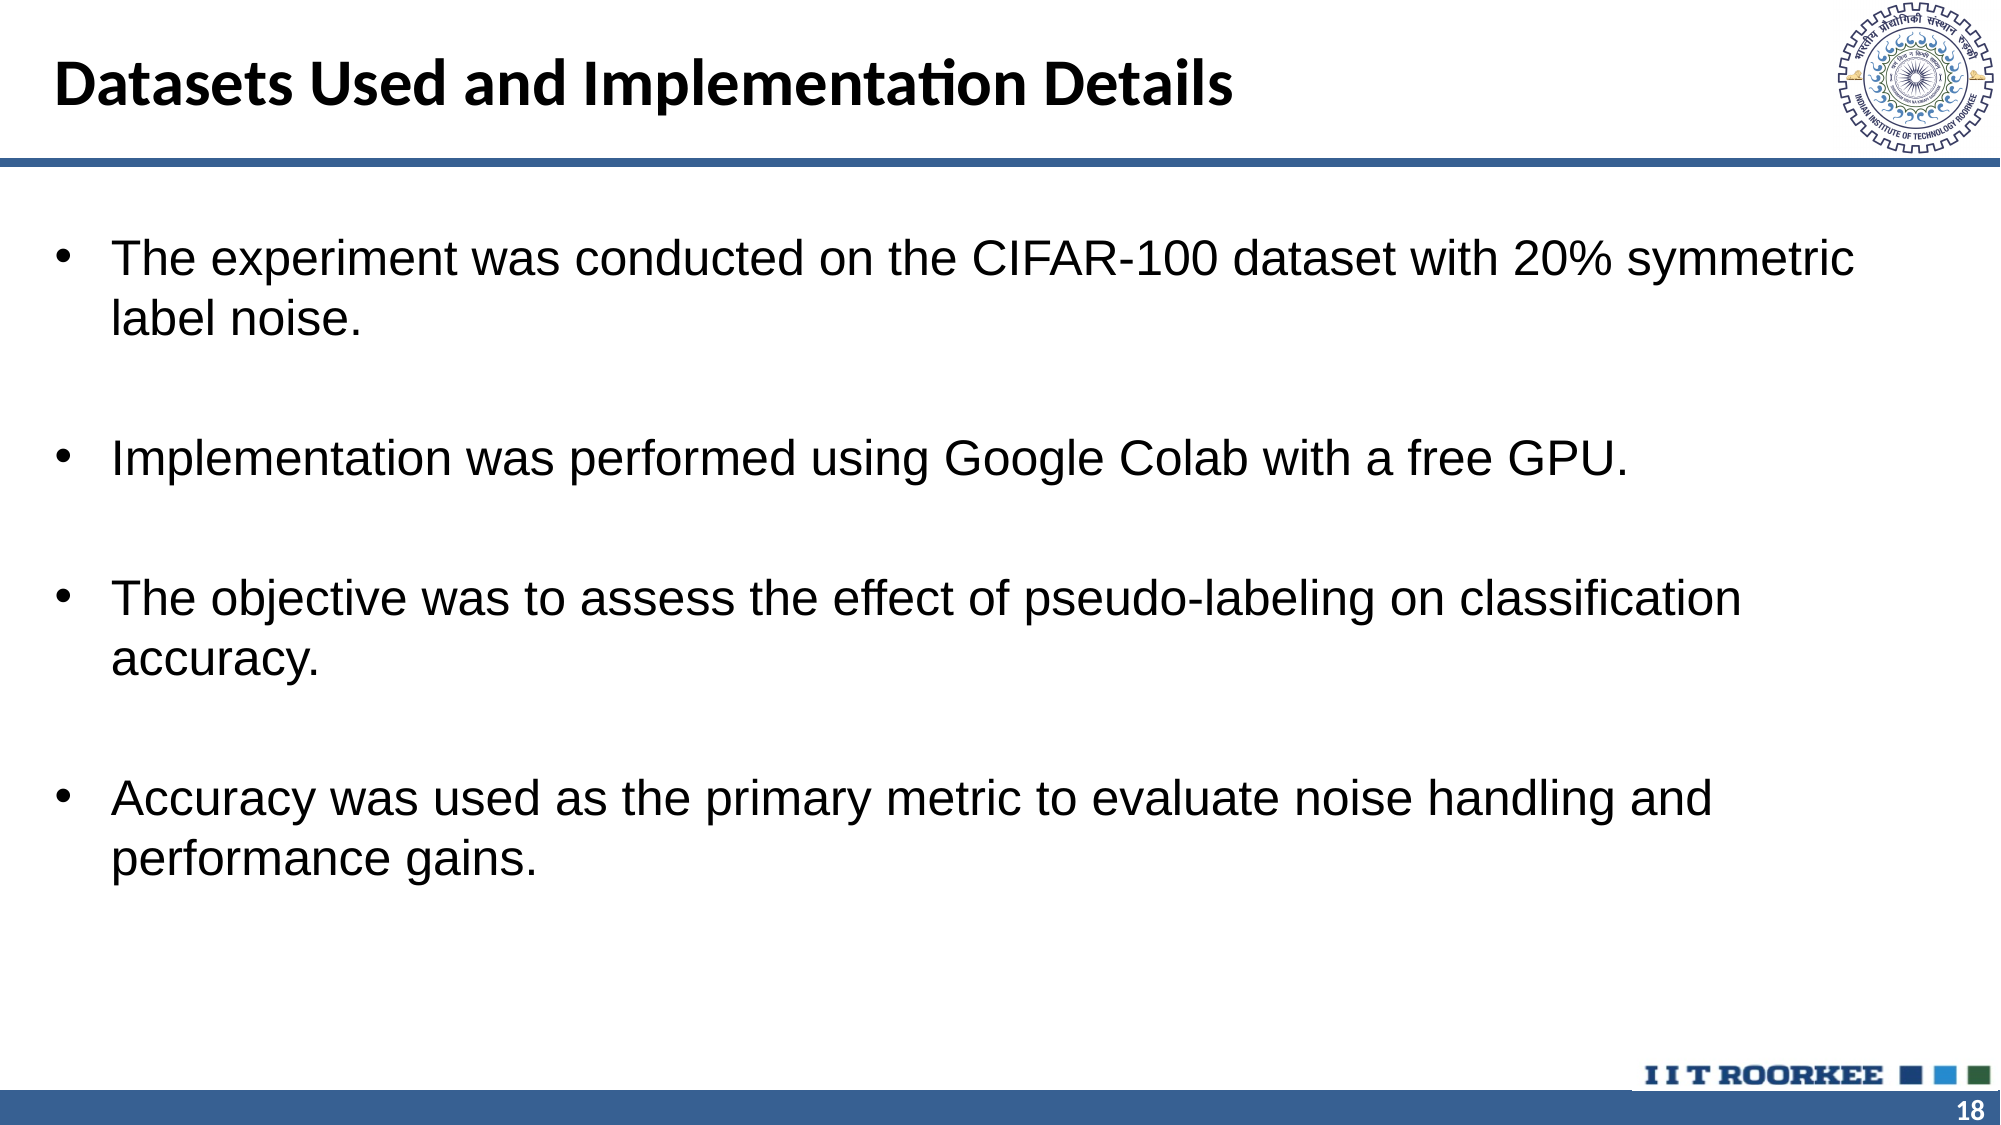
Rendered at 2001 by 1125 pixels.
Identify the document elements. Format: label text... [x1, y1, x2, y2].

picture [1833, 0, 2000, 158]
list The experiment was conducted on the CIFAR-100 dataset with 20% symmetric label noise. Implementation was performed using Google Colab with a free GPU. The objective was to assess the effect of pseudo-labeling on classification accuracy. Accuracy was used as the primary metric to evaluate noise handling and performance gains. [39, 218, 1958, 1050]
picture [1632, 1057, 1998, 1091]
title Datasets Used and Implementation Details [39, 33, 1580, 125]
